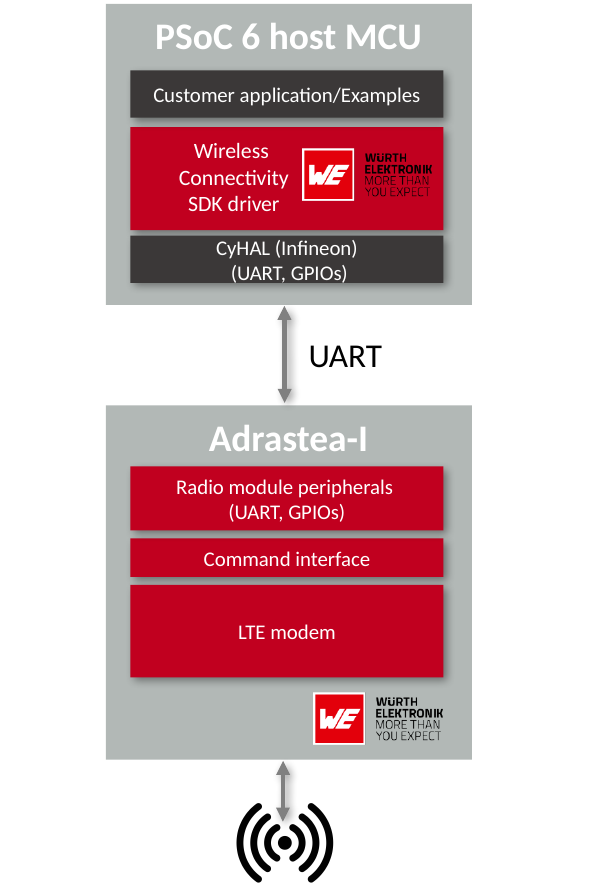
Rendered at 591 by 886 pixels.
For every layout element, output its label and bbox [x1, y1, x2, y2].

text_box [105, 3, 472, 886]
